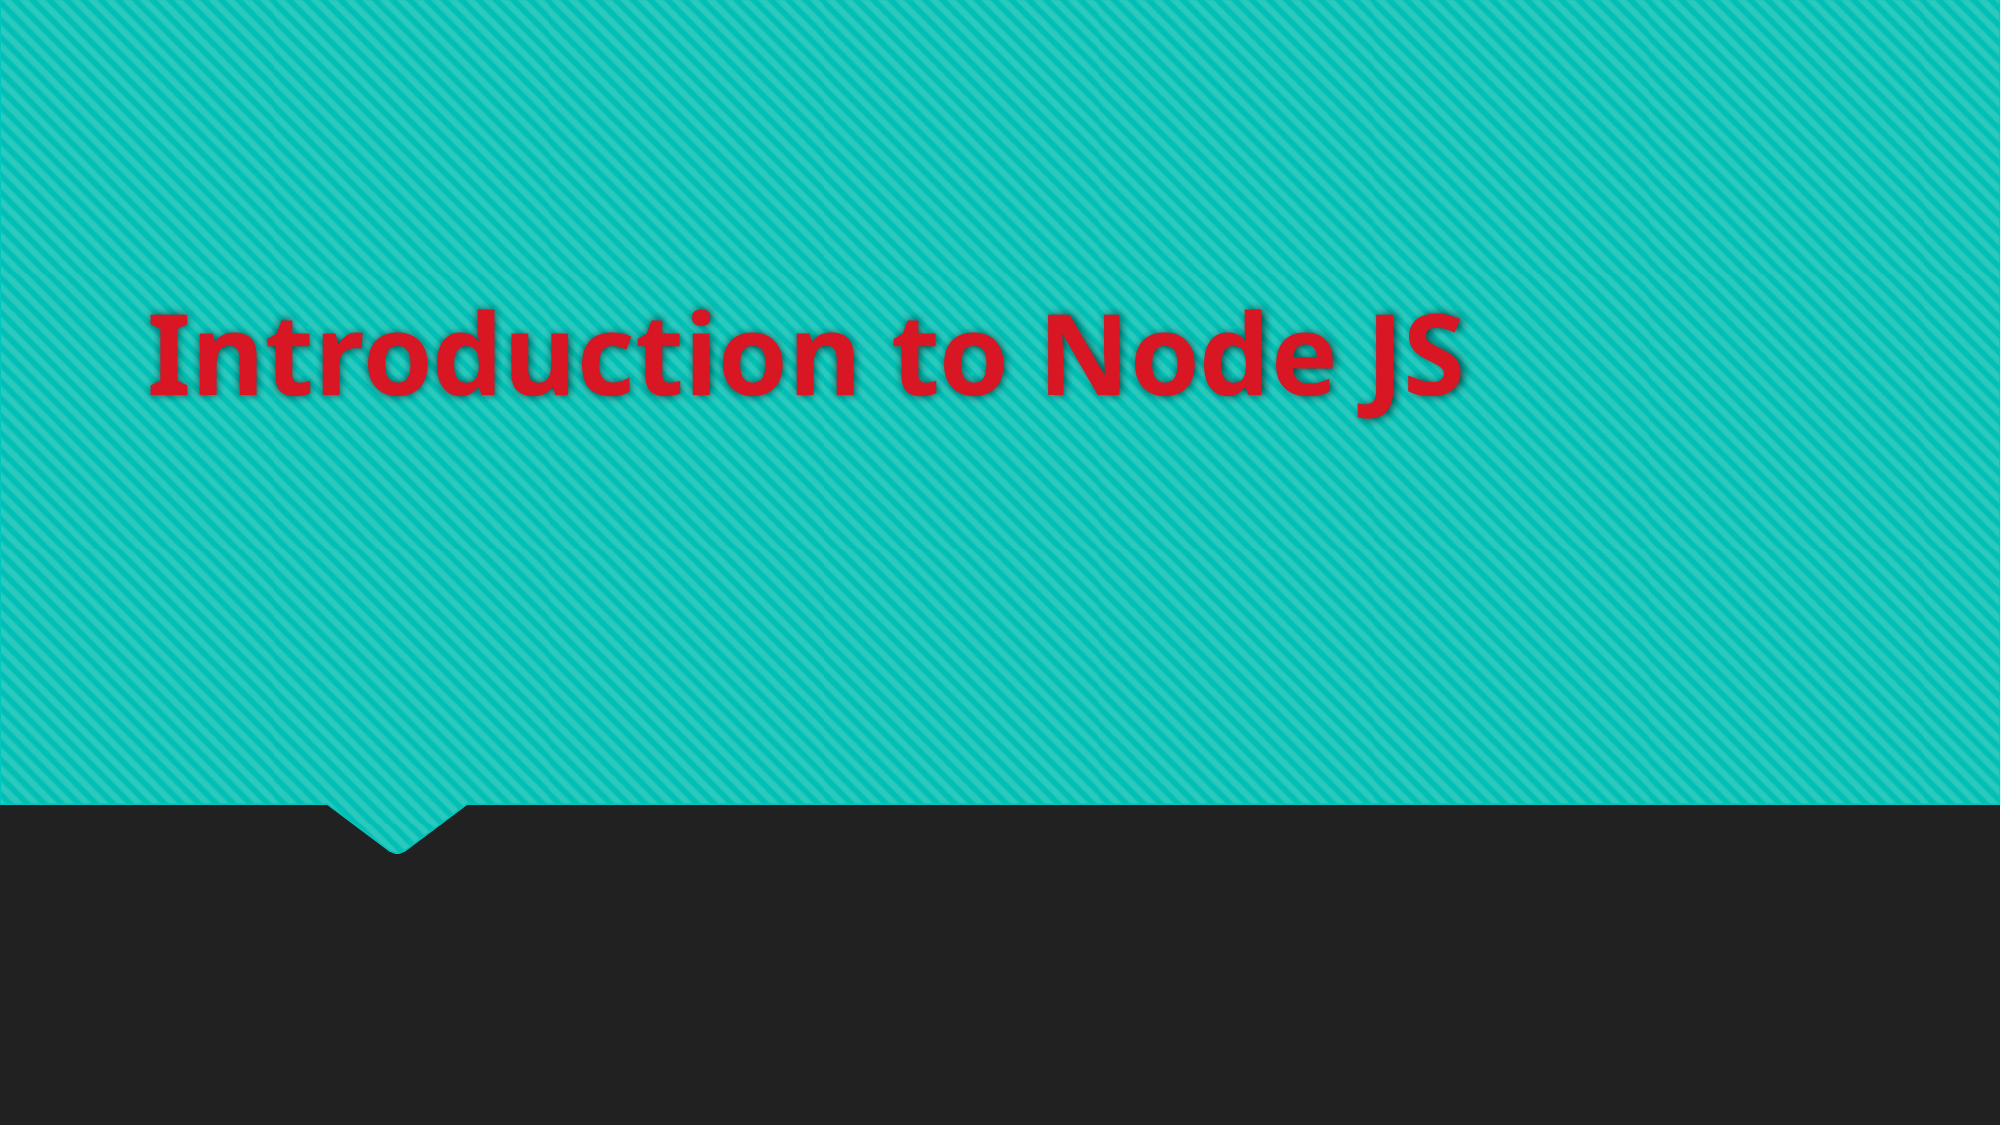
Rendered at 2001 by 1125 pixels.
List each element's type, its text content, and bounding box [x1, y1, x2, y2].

title Introduction to Node JS [132, 187, 1868, 425]
